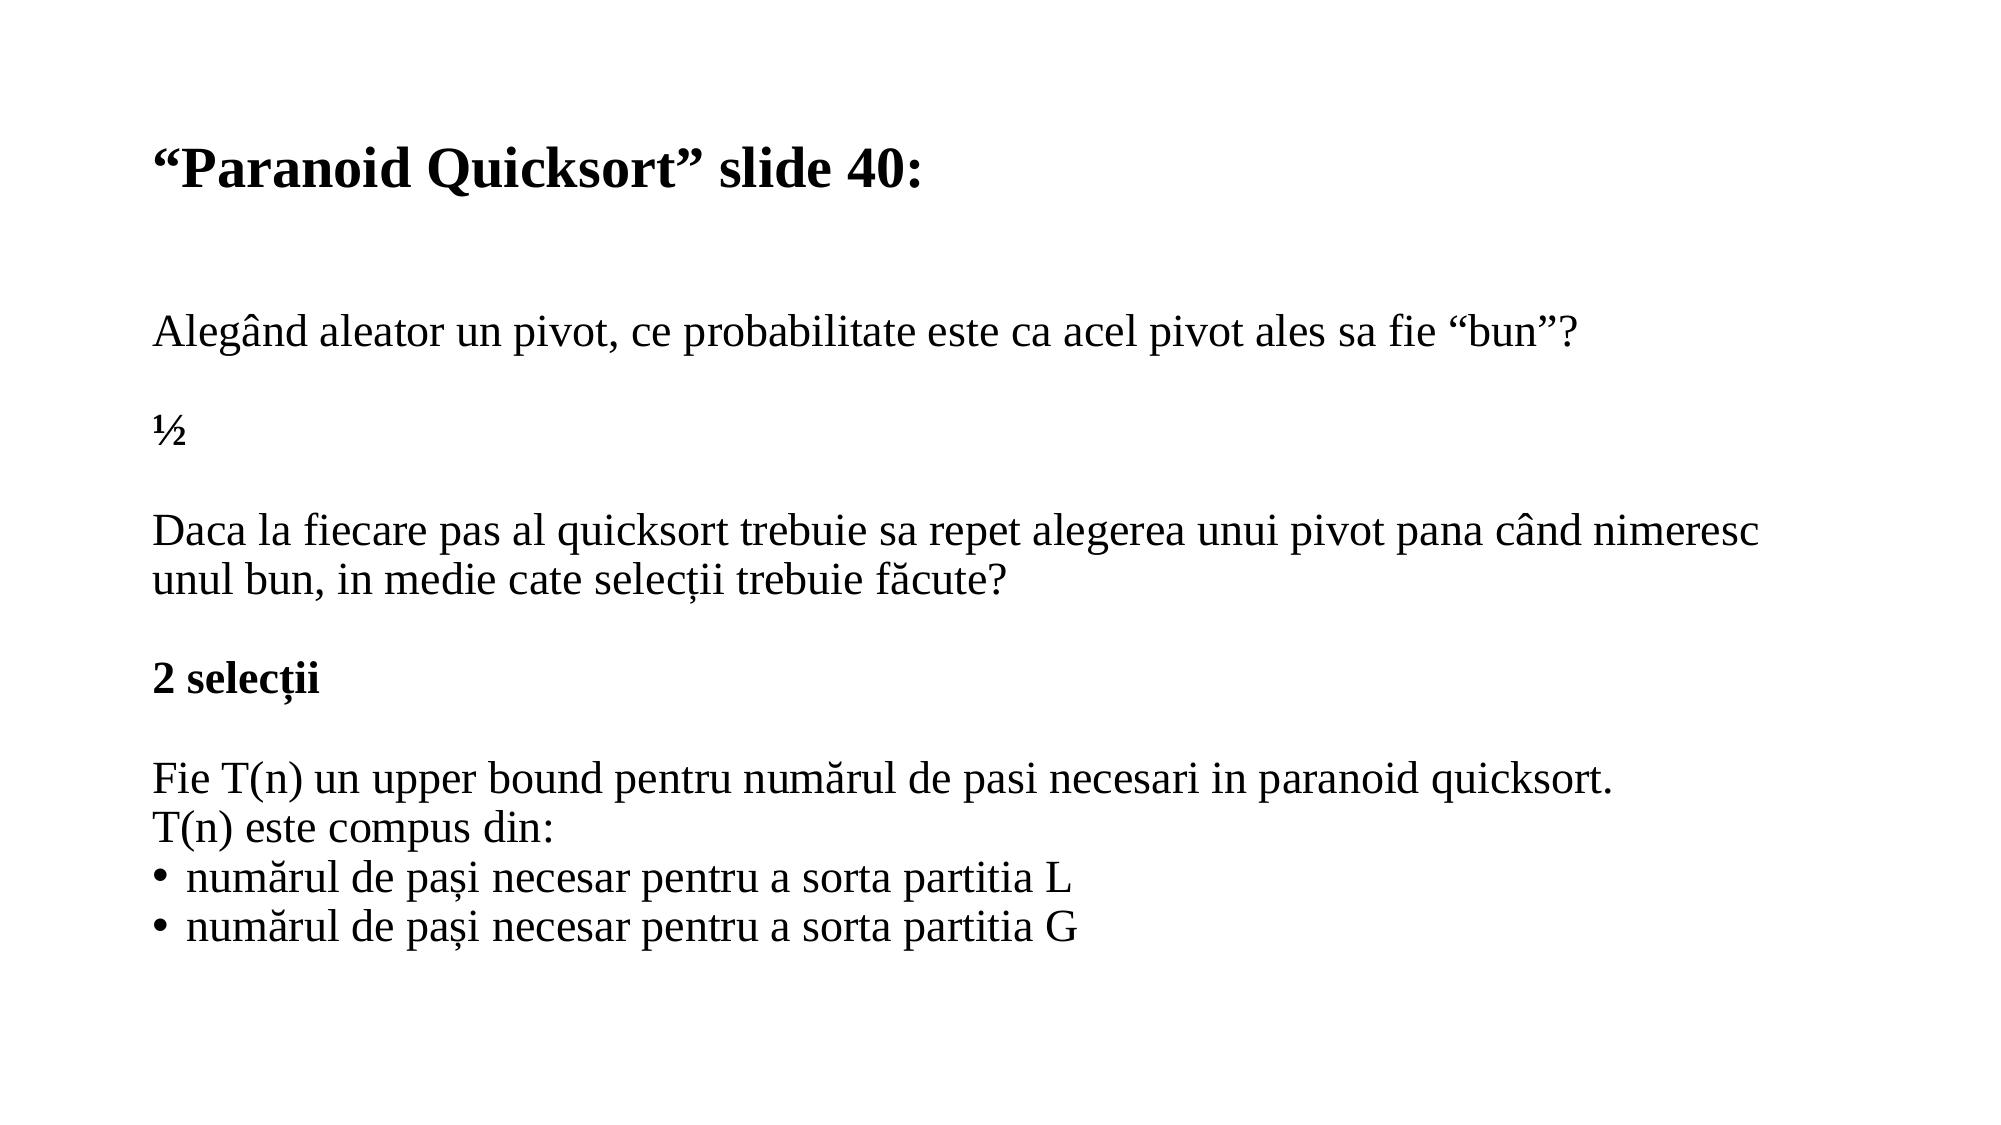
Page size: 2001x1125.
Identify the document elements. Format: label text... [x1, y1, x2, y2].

list Alegând aleator un pivot, ce probabilitate este ca acel pivot ales sa fie “bun”? ½ Daca la fiecare pas al quicksort trebuie sa repet alegerea unui pivot pana când nimeresc unul bun, in medie cate selecții trebuie făcute? 2 selecții Fie T(n) un upper bound pentru numărul de pasi necesari in paranoid quicksort. T(n) este compus din: numărul de pași necesar pentru a sorta partitia L numărul de pași necesar pentru a sorta partitia G numărul de iterații necesar pentru alegerea pivotului si partiționarea finala după un pivot “bun” (nr de iterații)*c*n [137, 299, 1863, 1066]
title “Paranoid Quicksort” slide 40: [137, 59, 1863, 278]
